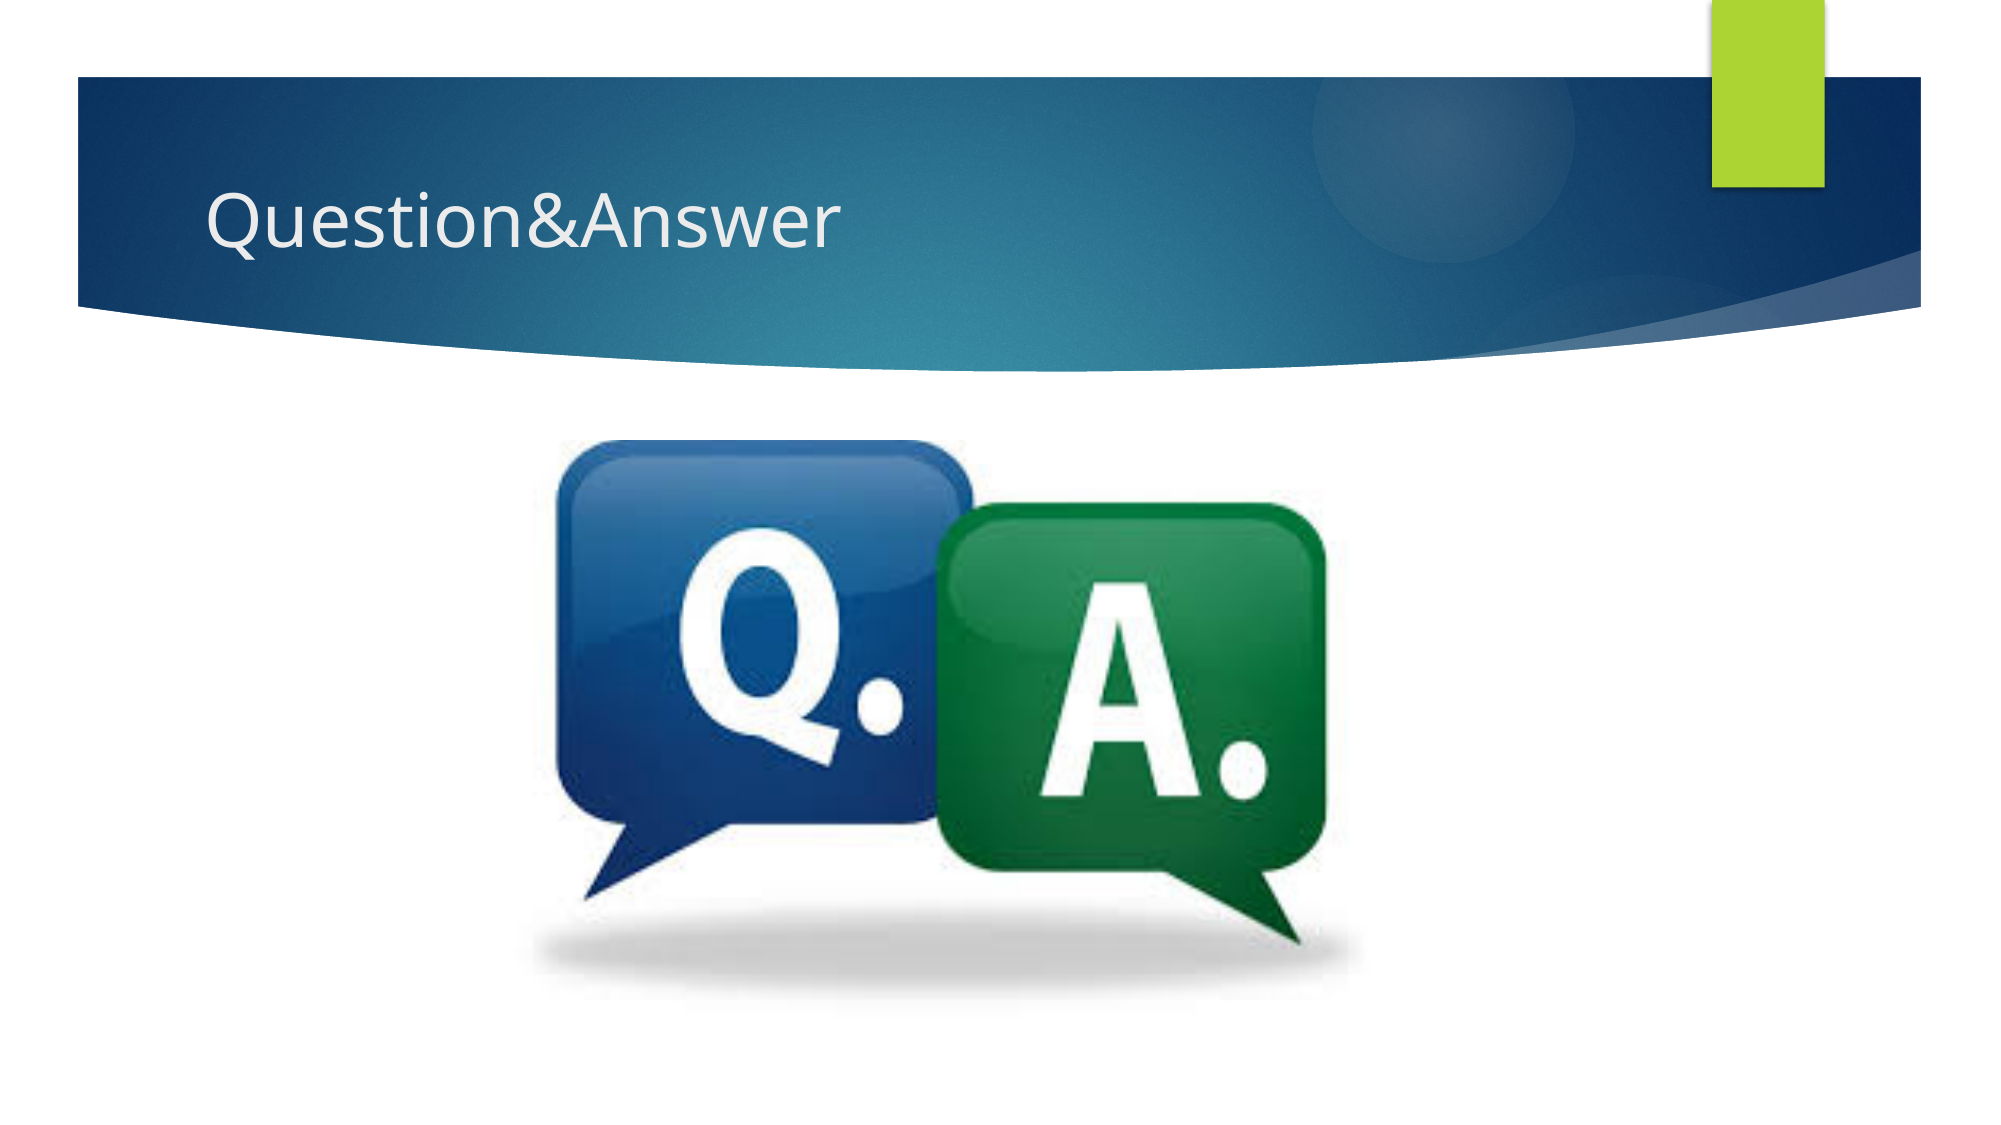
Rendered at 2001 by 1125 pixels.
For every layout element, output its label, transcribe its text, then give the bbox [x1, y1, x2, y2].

title Question&Answer [189, 159, 1627, 276]
picture [508, 440, 1385, 1023]
